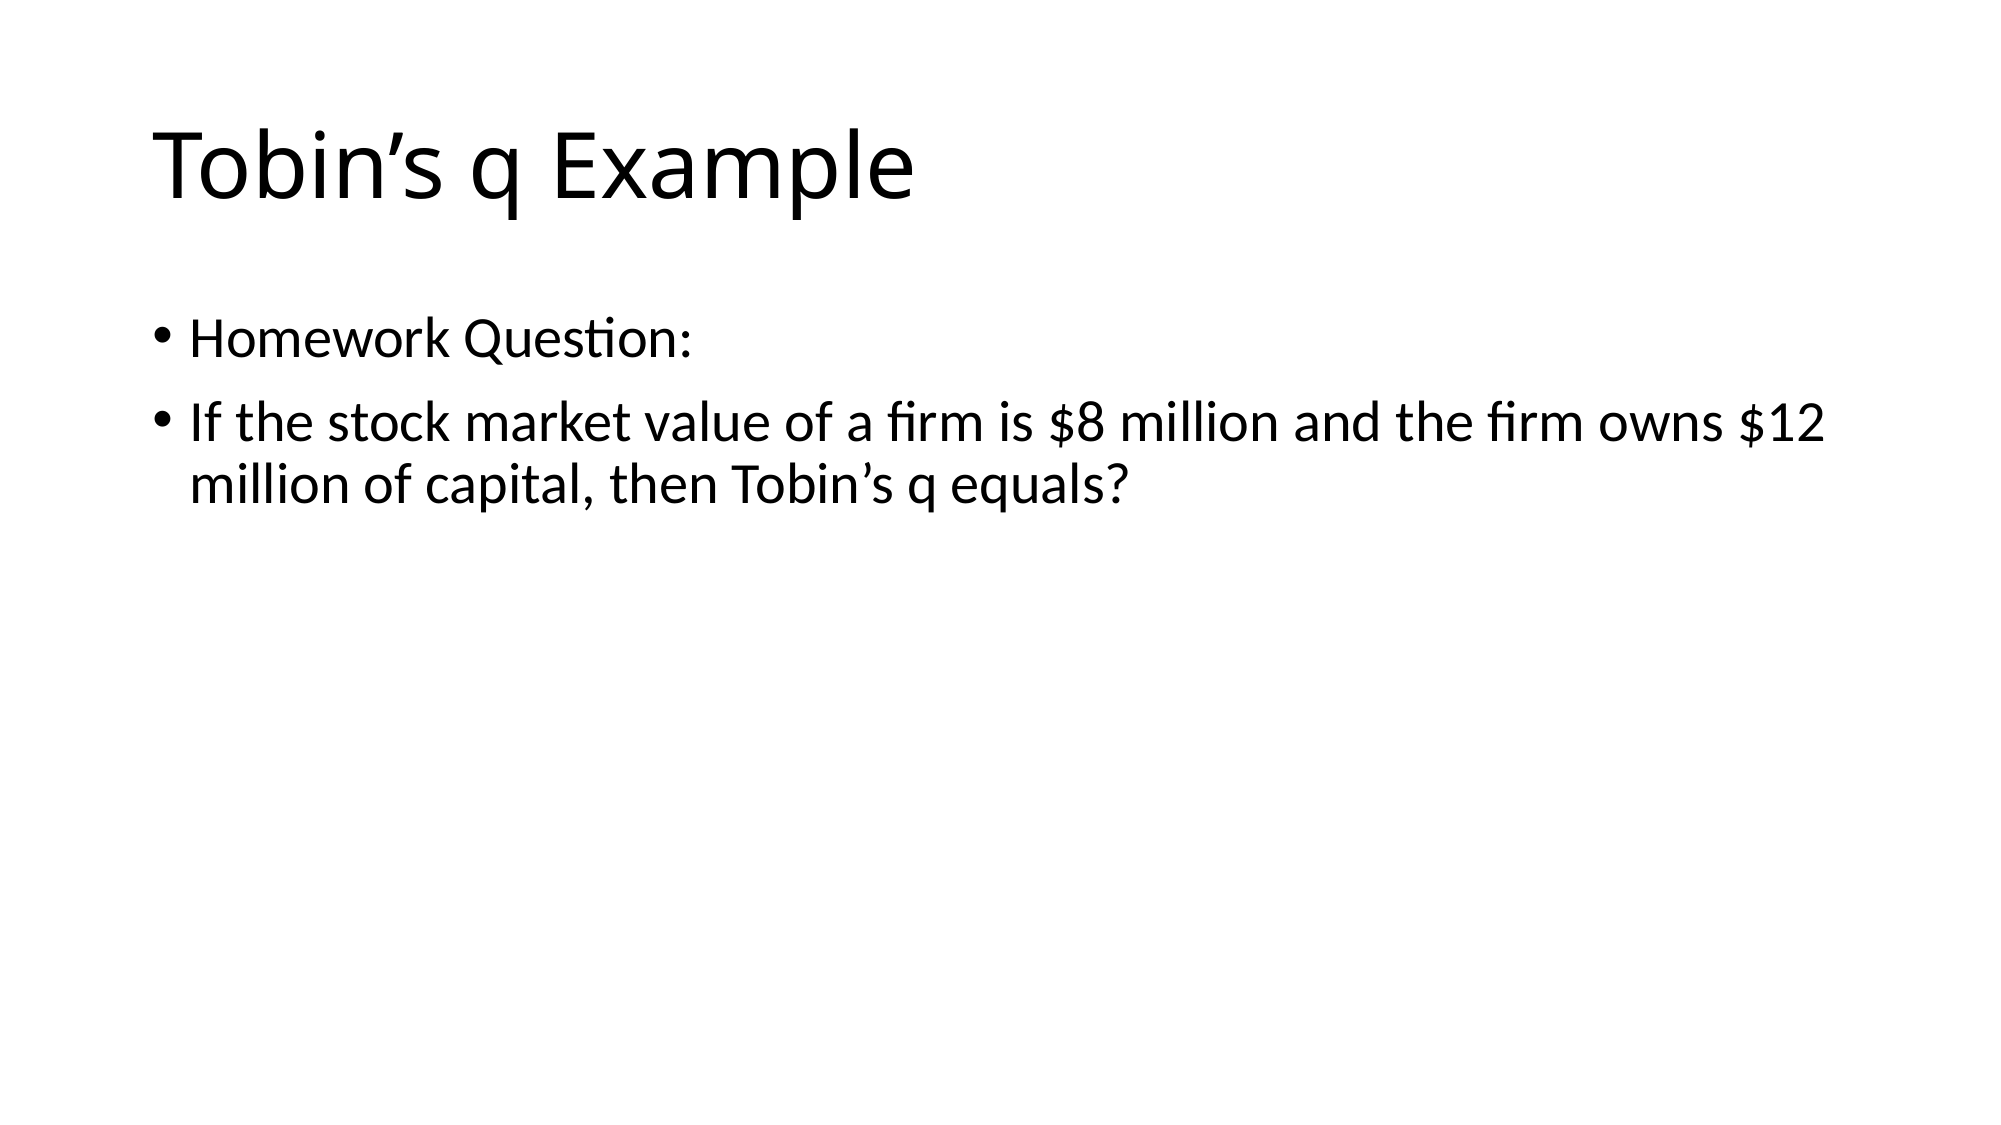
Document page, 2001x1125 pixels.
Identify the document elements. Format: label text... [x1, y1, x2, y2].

list Homework Question: If the stock market value of a firm is $8 million and the firm owns $12 million of capital, then Tobin’s q equals? [137, 299, 1863, 1014]
title Tobin’s q Example [137, 59, 1863, 278]
